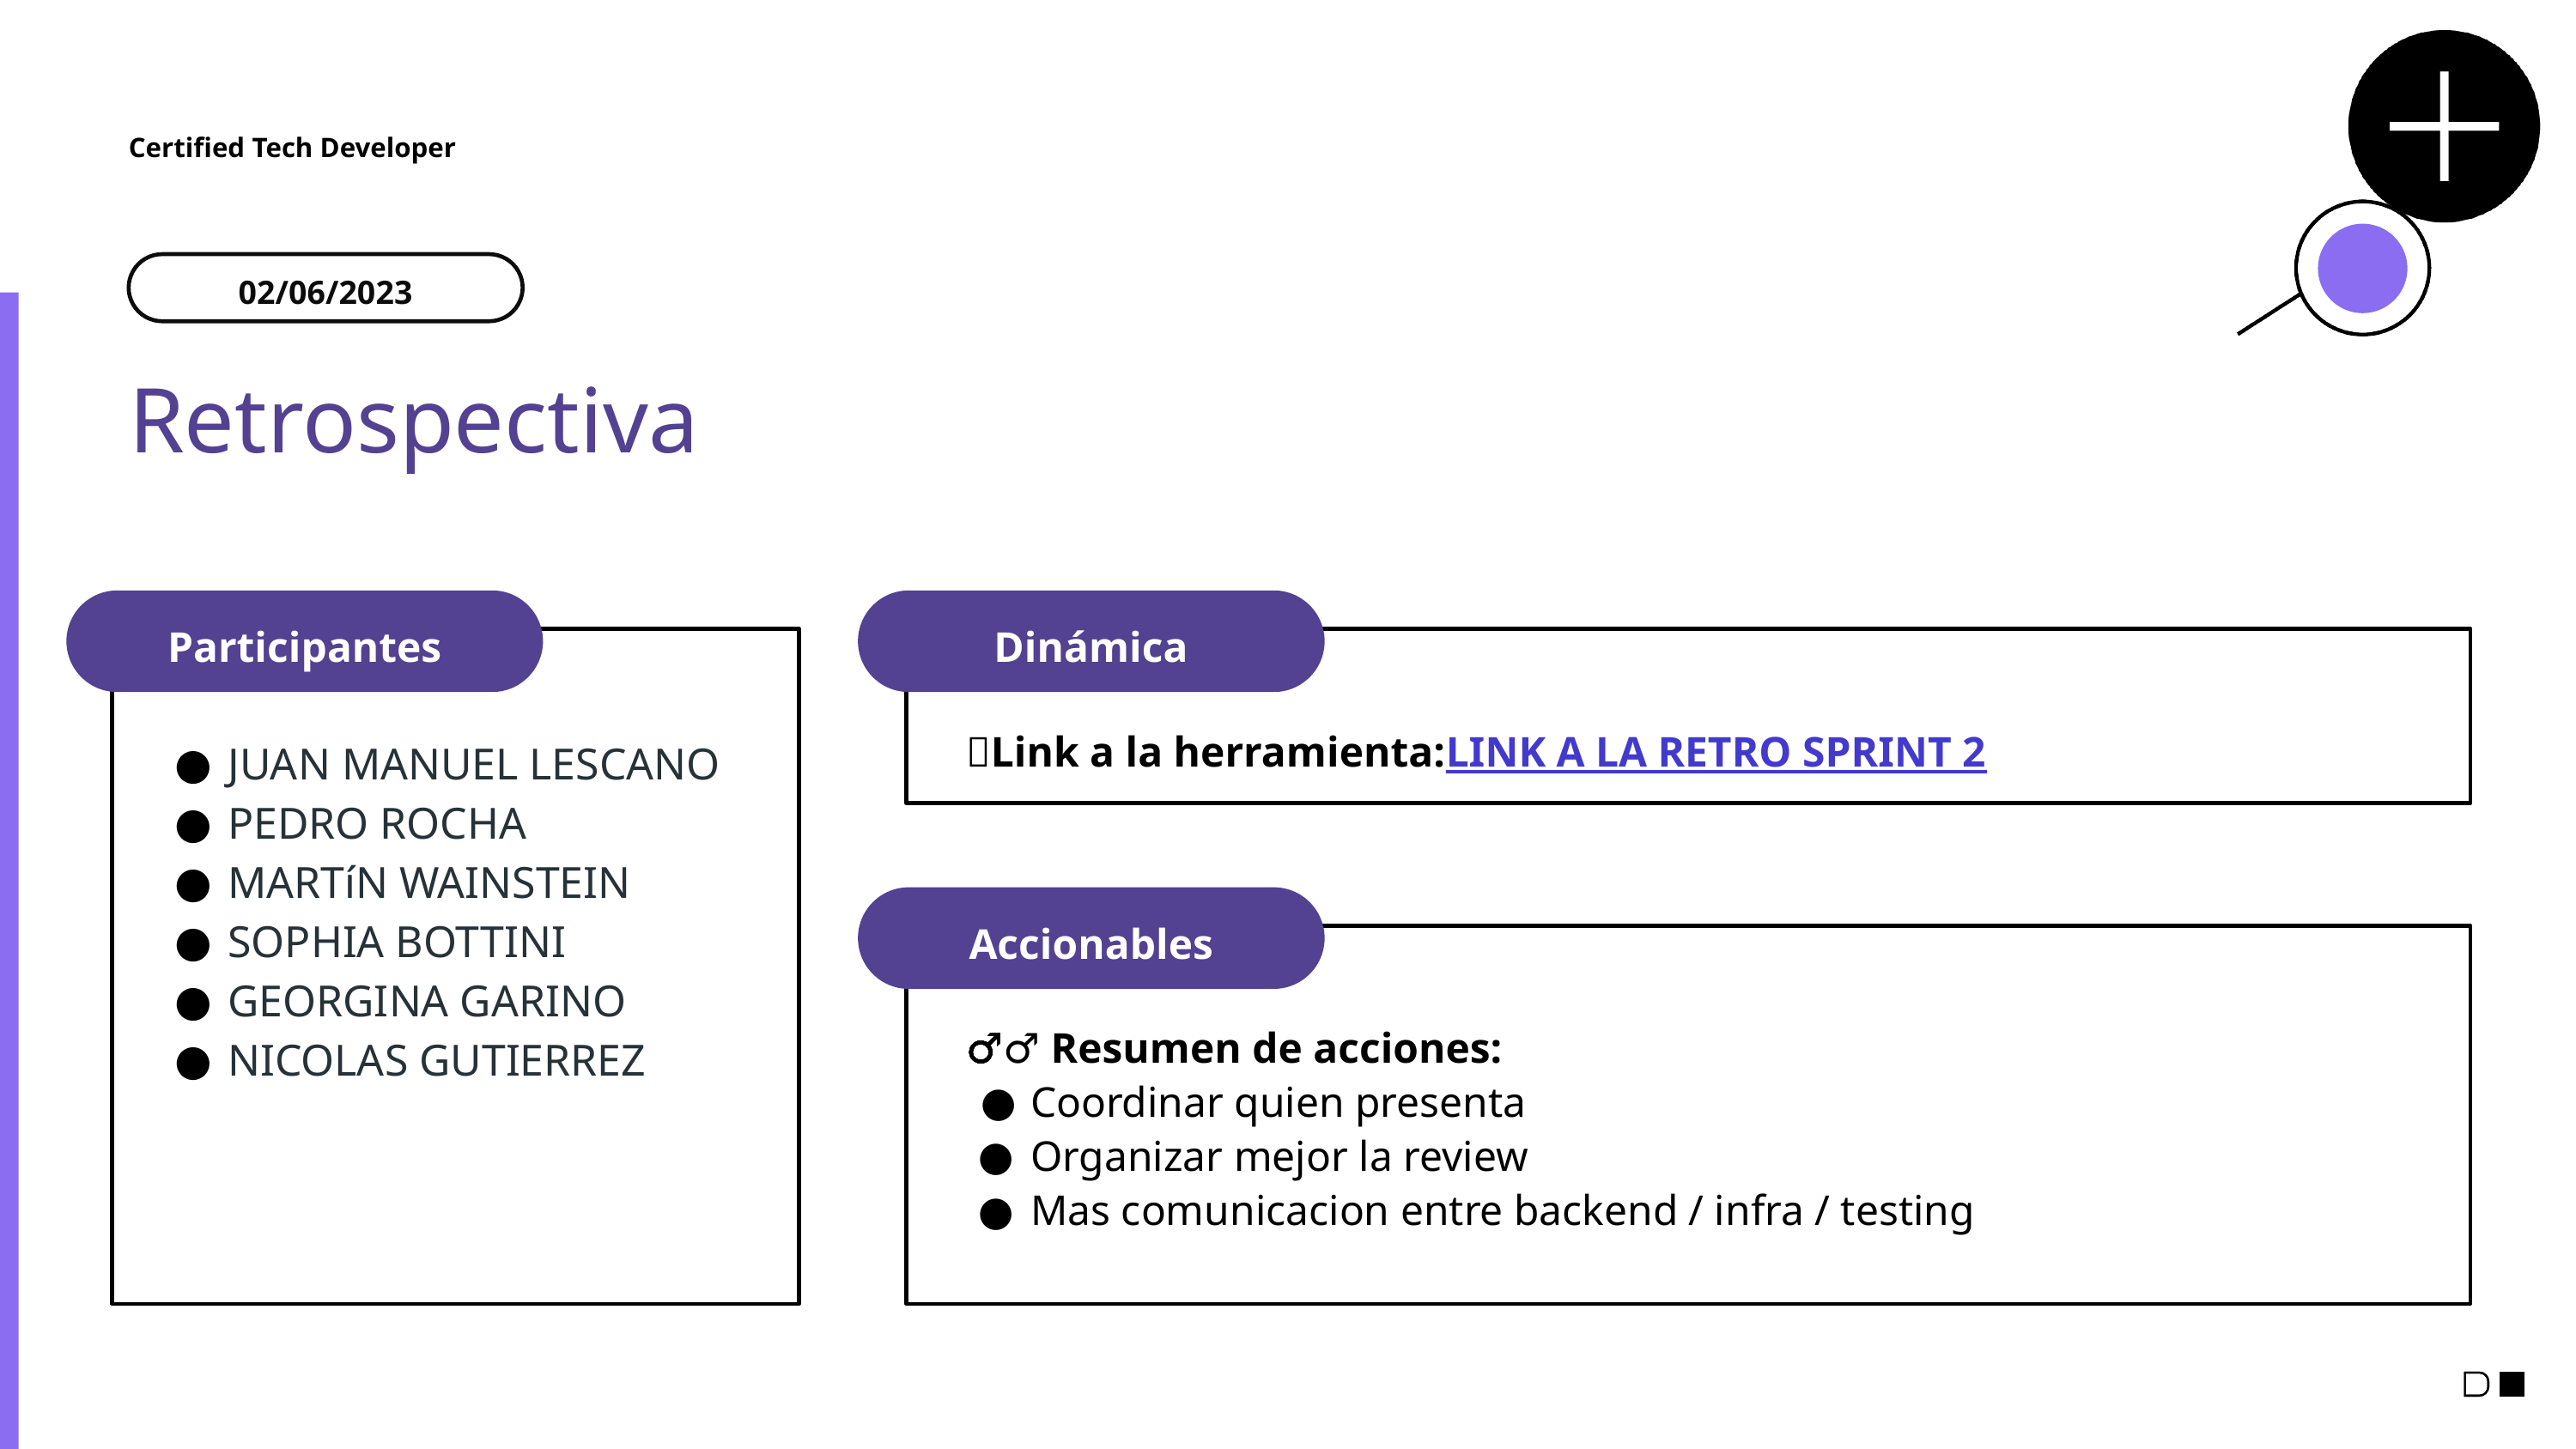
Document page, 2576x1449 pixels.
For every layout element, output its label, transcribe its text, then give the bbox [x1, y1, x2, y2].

text_box Participantes [137, 615, 472, 671]
text_box [115, 888, 848, 1122]
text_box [2225, 189, 2439, 343]
text_box [66, 590, 544, 693]
text_box 02/06/2023 [150, 255, 501, 324]
text_box [906, 925, 2470, 1304]
title Retrospectiva [128, 350, 1212, 459]
text_box [906, 628, 2470, 803]
picture [2325, 0, 2561, 245]
text_box [501, 256, 523, 319]
text_box [858, 887, 1325, 989]
text_box 📌Link a la herramienta:LINK A LA RETRO SPRINT 2 [966, 719, 2411, 836]
text_box Accionables [923, 912, 1259, 967]
text_box 🏃‍♂️ Resumen de acciones: Coordinar quien presenta Organizar mejor la review Mas comunicacion entre backend / infra / testing [966, 1016, 2411, 1234]
text_box JUAN MANUEL LESCANO PEDRO ROCHA MARTíN WAINSTEIN SOPHIA BOTTINI GEORGINA GARINO NICOLAS GUTIERREZ [163, 729, 762, 1085]
text_box [112, 628, 799, 1304]
text_box Dinámica [923, 615, 1259, 671]
text_box [858, 590, 1325, 693]
text_box [128, 256, 150, 319]
